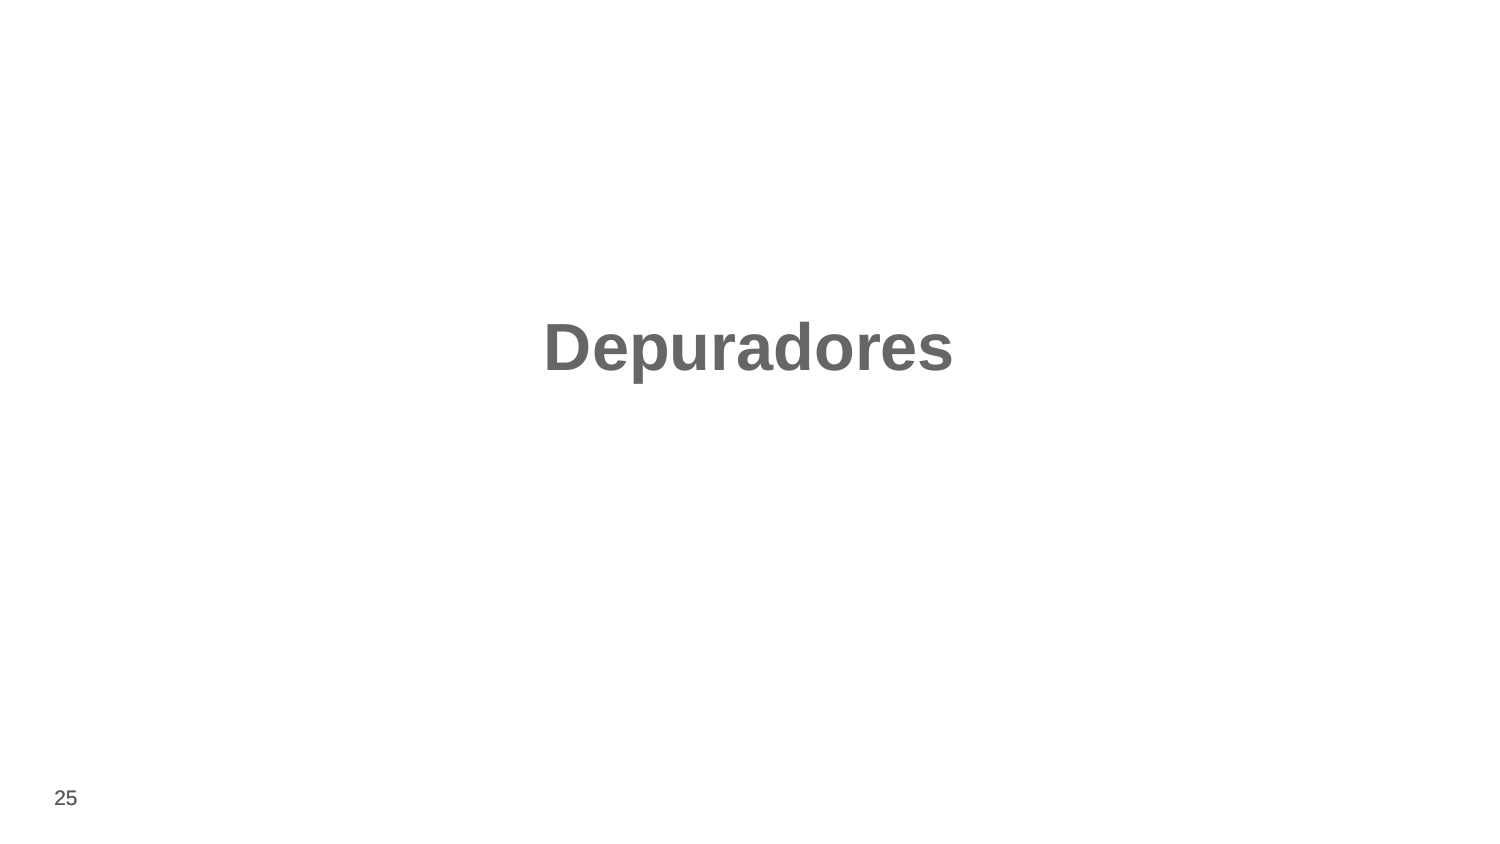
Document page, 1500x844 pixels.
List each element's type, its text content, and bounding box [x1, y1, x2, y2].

list Depuradores [38, 289, 1461, 389]
slide_number ‹#› [2, 764, 93, 830]
